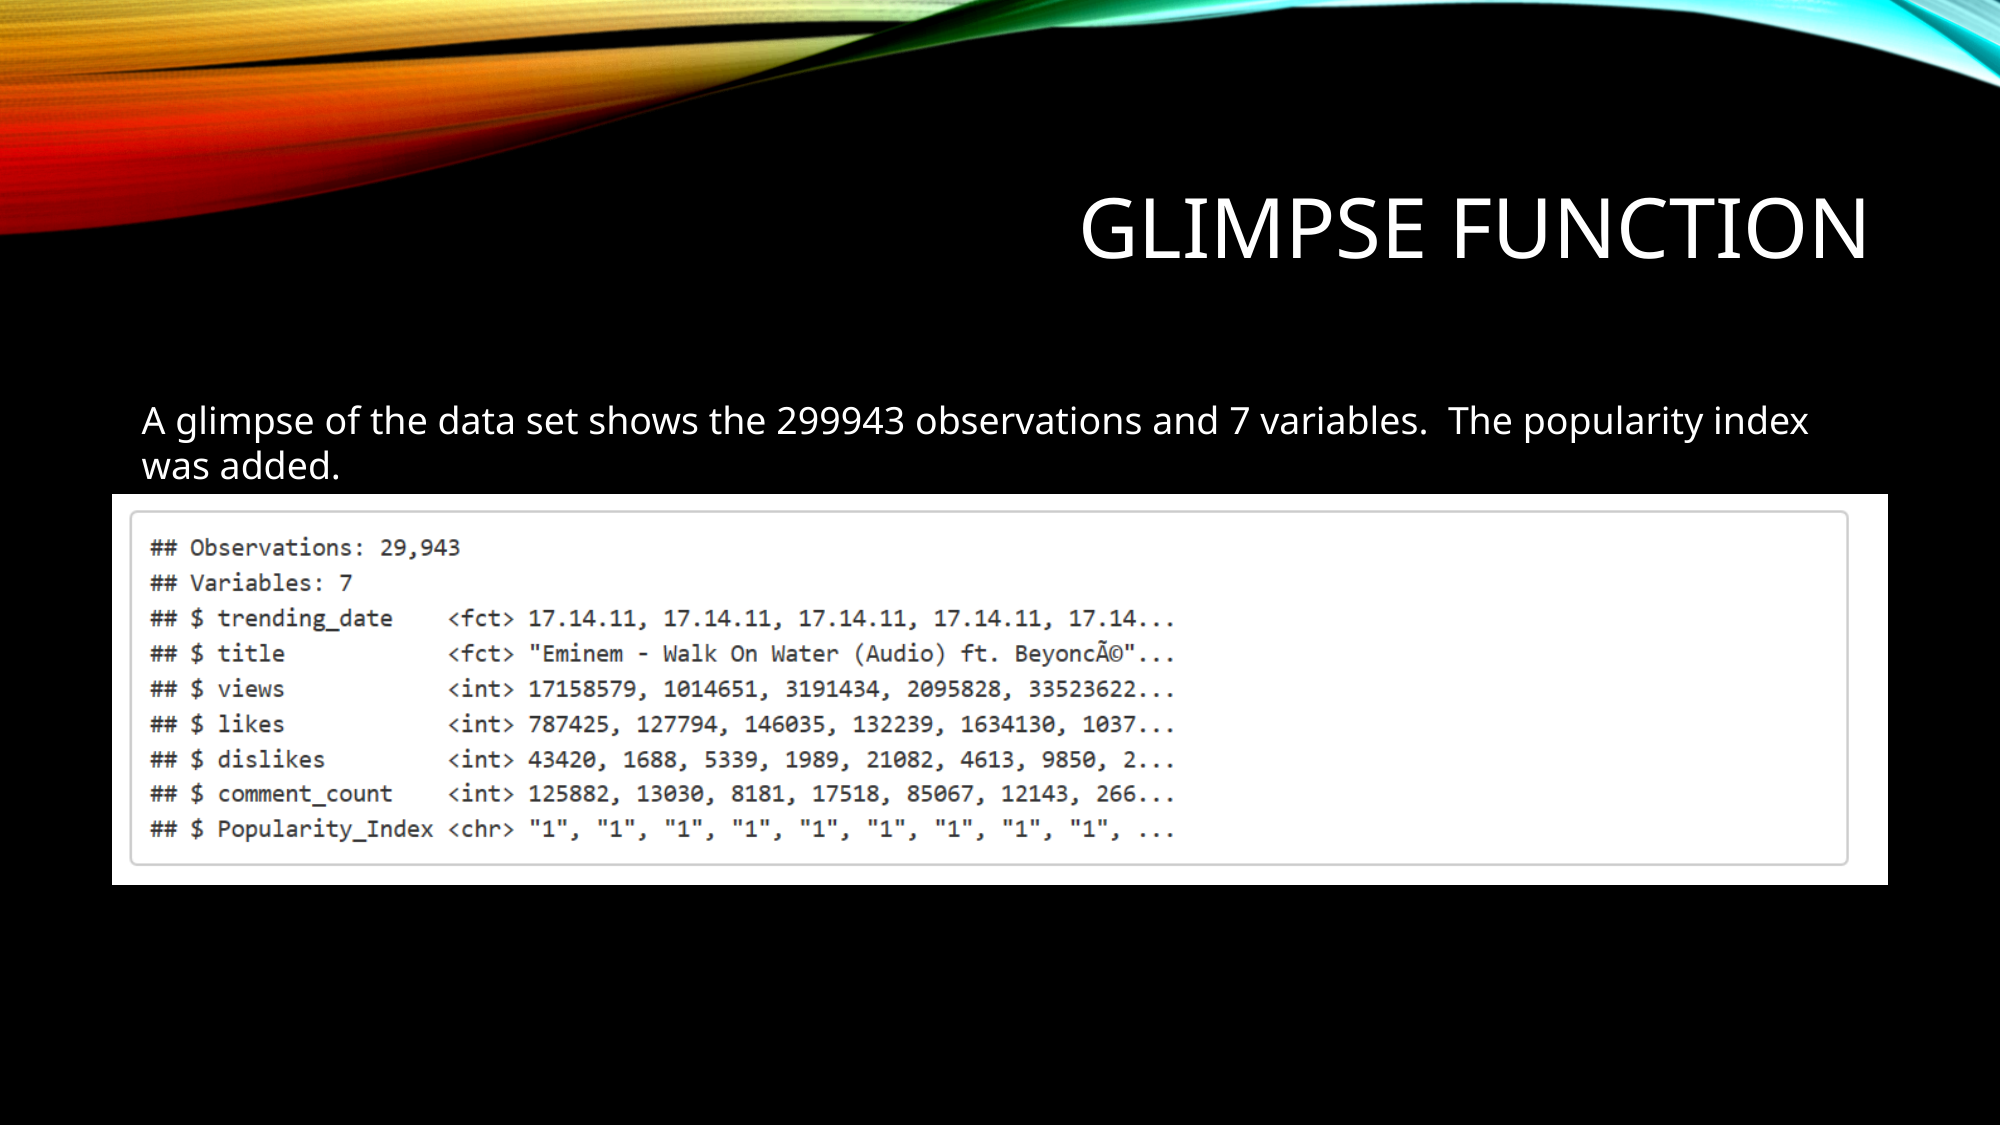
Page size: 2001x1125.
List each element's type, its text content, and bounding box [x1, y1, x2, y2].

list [112, 494, 1888, 886]
picture [0, 0, 2000, 237]
text_box A glimpse of the data set shows the 299943 observations and 7 variables. The popularity index was added. [126, 389, 1836, 494]
title Glimpse function [474, 125, 1888, 338]
